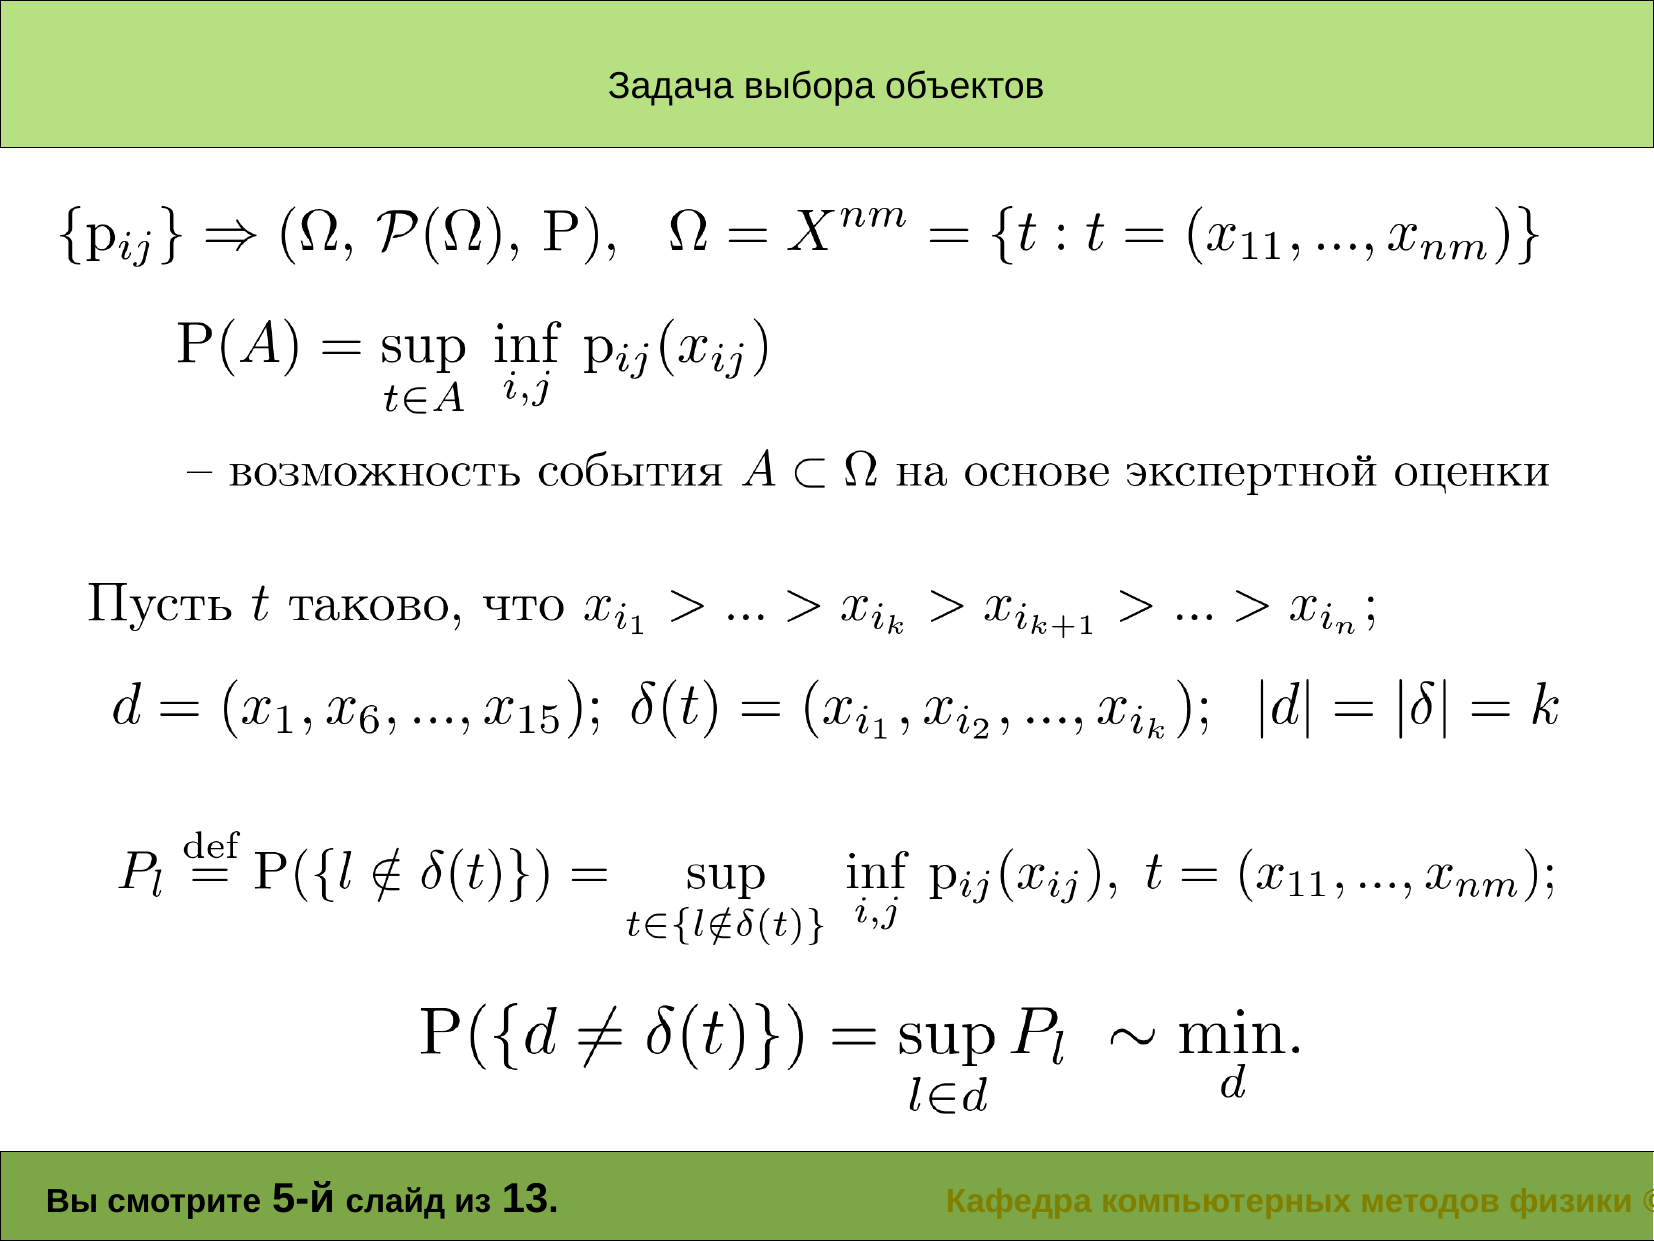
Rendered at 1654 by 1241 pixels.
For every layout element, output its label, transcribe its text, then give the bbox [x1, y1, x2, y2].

picture [58, 206, 1540, 268]
picture [117, 831, 1554, 946]
picture [88, 583, 1374, 639]
picture [176, 318, 768, 415]
picture [186, 449, 1549, 495]
text_box Задача выбора объектов [82, 32, 1571, 136]
picture [420, 1003, 1300, 1114]
picture [112, 679, 1560, 739]
